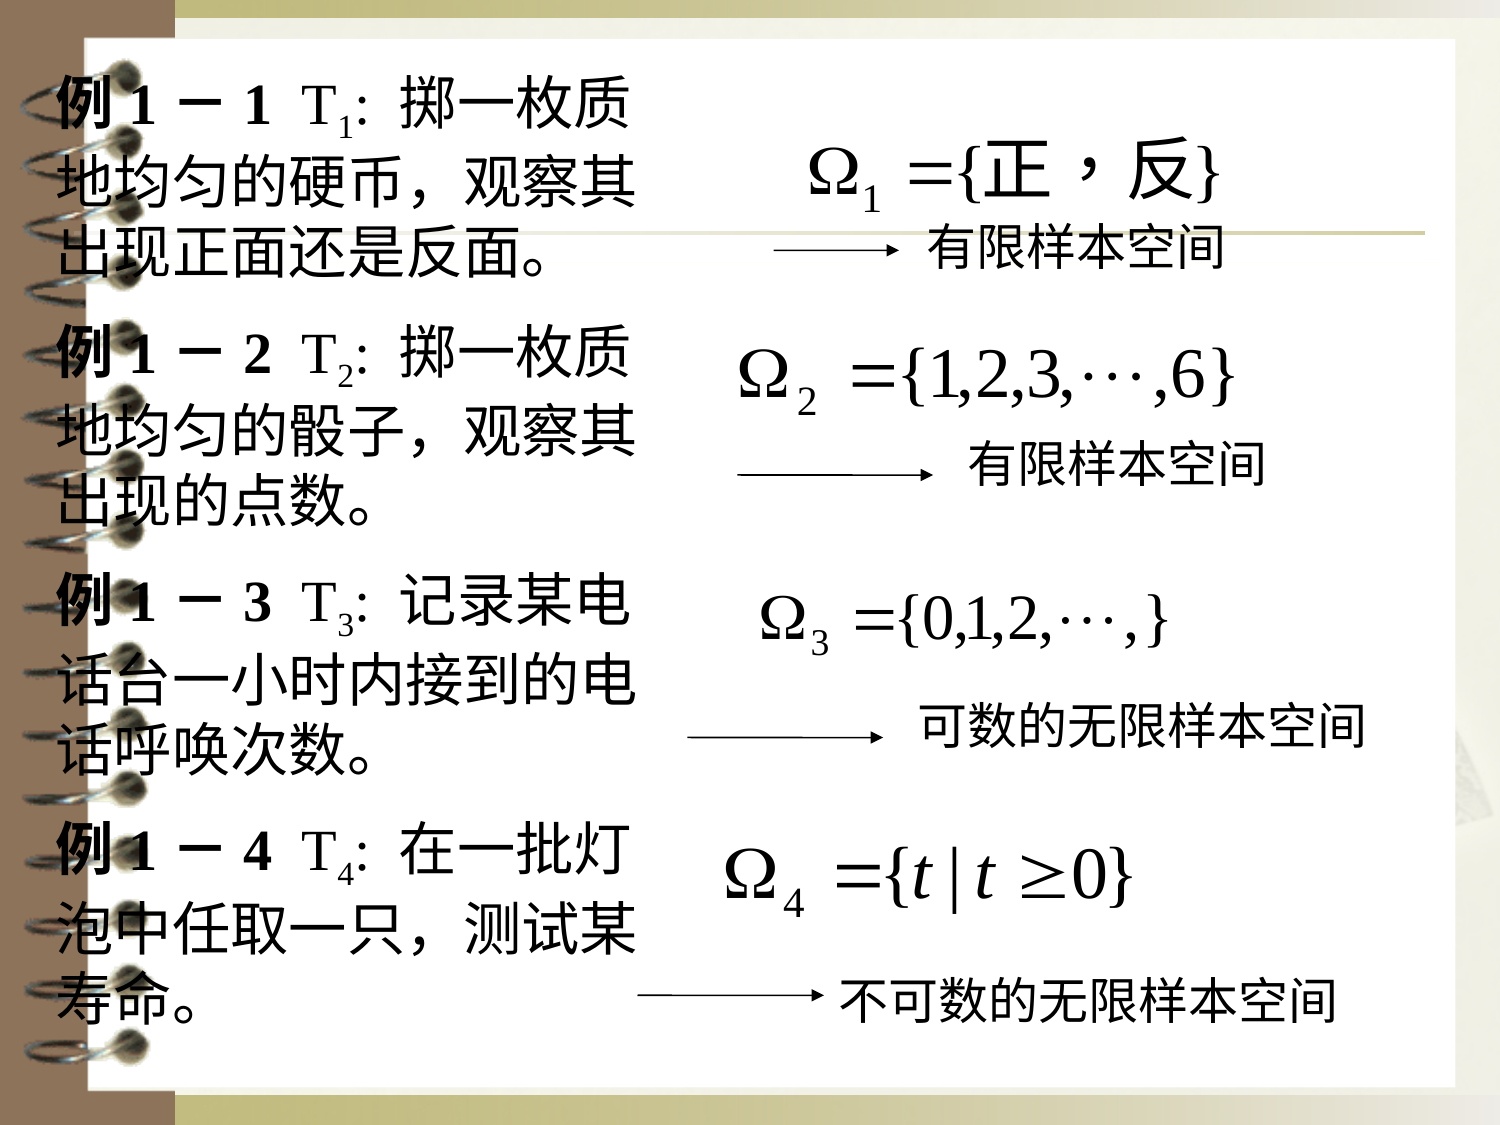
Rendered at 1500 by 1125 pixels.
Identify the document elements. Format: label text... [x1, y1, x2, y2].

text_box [736, 424, 1476, 501]
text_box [796, 124, 1236, 225]
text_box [636, 961, 1355, 1038]
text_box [711, 824, 1151, 931]
picture [0, 0, 175, 1125]
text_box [725, 325, 1251, 428]
text_box 例1－1 T1: 掷一枚质地均匀的硬币，观察其出现正面还是反面。 例1－2 T2: 掷一枚质地均匀的骰子，观察其出现的点数。 例1－3 T3: 记录某电话台一小时内接到的电话呼唤次数。 例1－4 T4: 在一批灯泡中任取一只，测试某寿命。 [41, 58, 704, 1125]
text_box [686, 686, 1426, 763]
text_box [773, 207, 1247, 284]
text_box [749, 574, 1182, 673]
